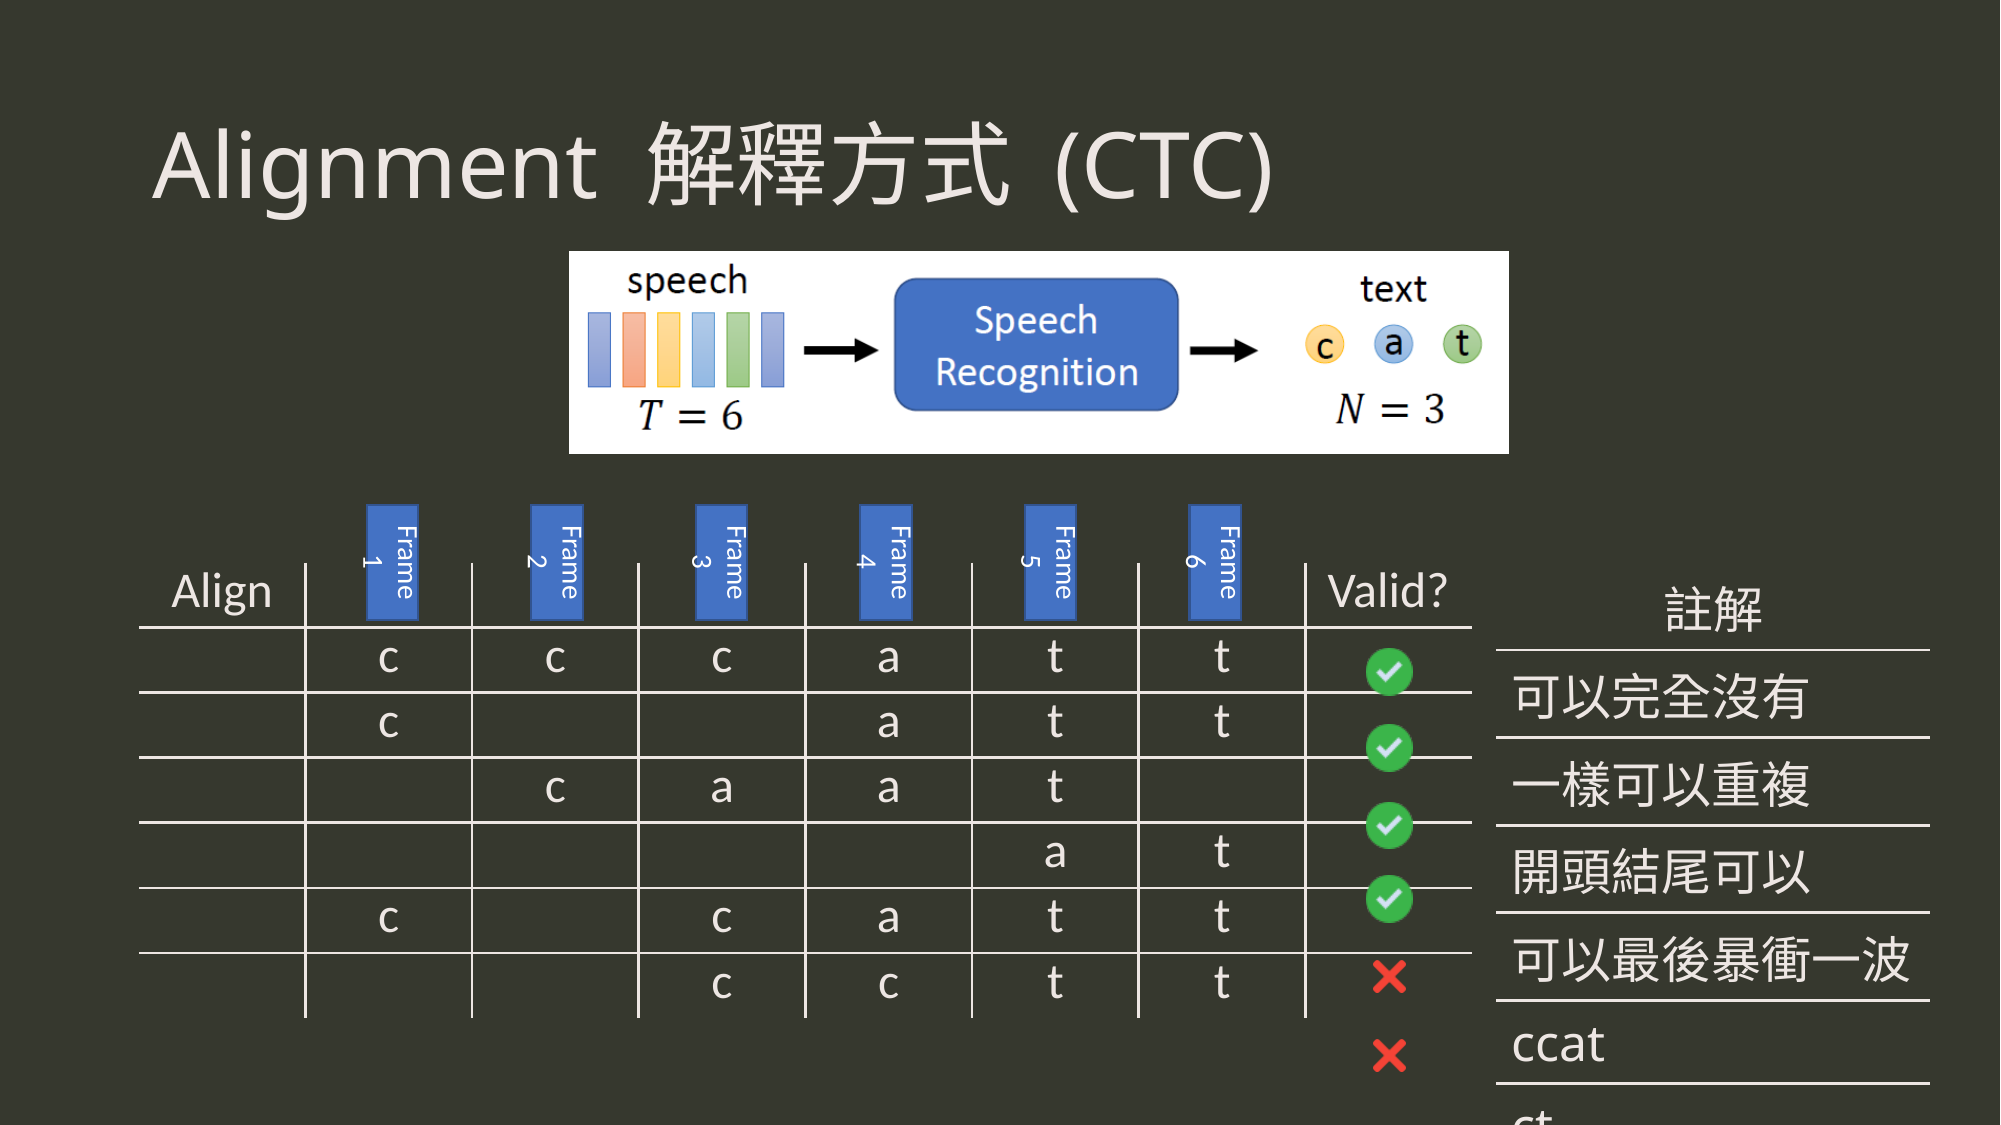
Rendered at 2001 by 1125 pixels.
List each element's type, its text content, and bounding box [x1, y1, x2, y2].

picture [1373, 1039, 1406, 1072]
text_box Frame 4 [859, 504, 913, 621]
picture [1366, 648, 1413, 696]
picture [1366, 875, 1413, 923]
title Alignment 解釋方式 (CTC) [137, 59, 1863, 278]
text_box Frame 1 [366, 504, 419, 621]
picture [569, 251, 1509, 454]
picture [1373, 960, 1406, 993]
text_box Frame 3 [695, 504, 748, 621]
text_box Frame 6 [1188, 504, 1242, 621]
text_box Frame 2 [530, 504, 584, 621]
text_box Frame 5 [1024, 504, 1077, 621]
picture [1366, 802, 1413, 849]
picture [1366, 724, 1413, 772]
